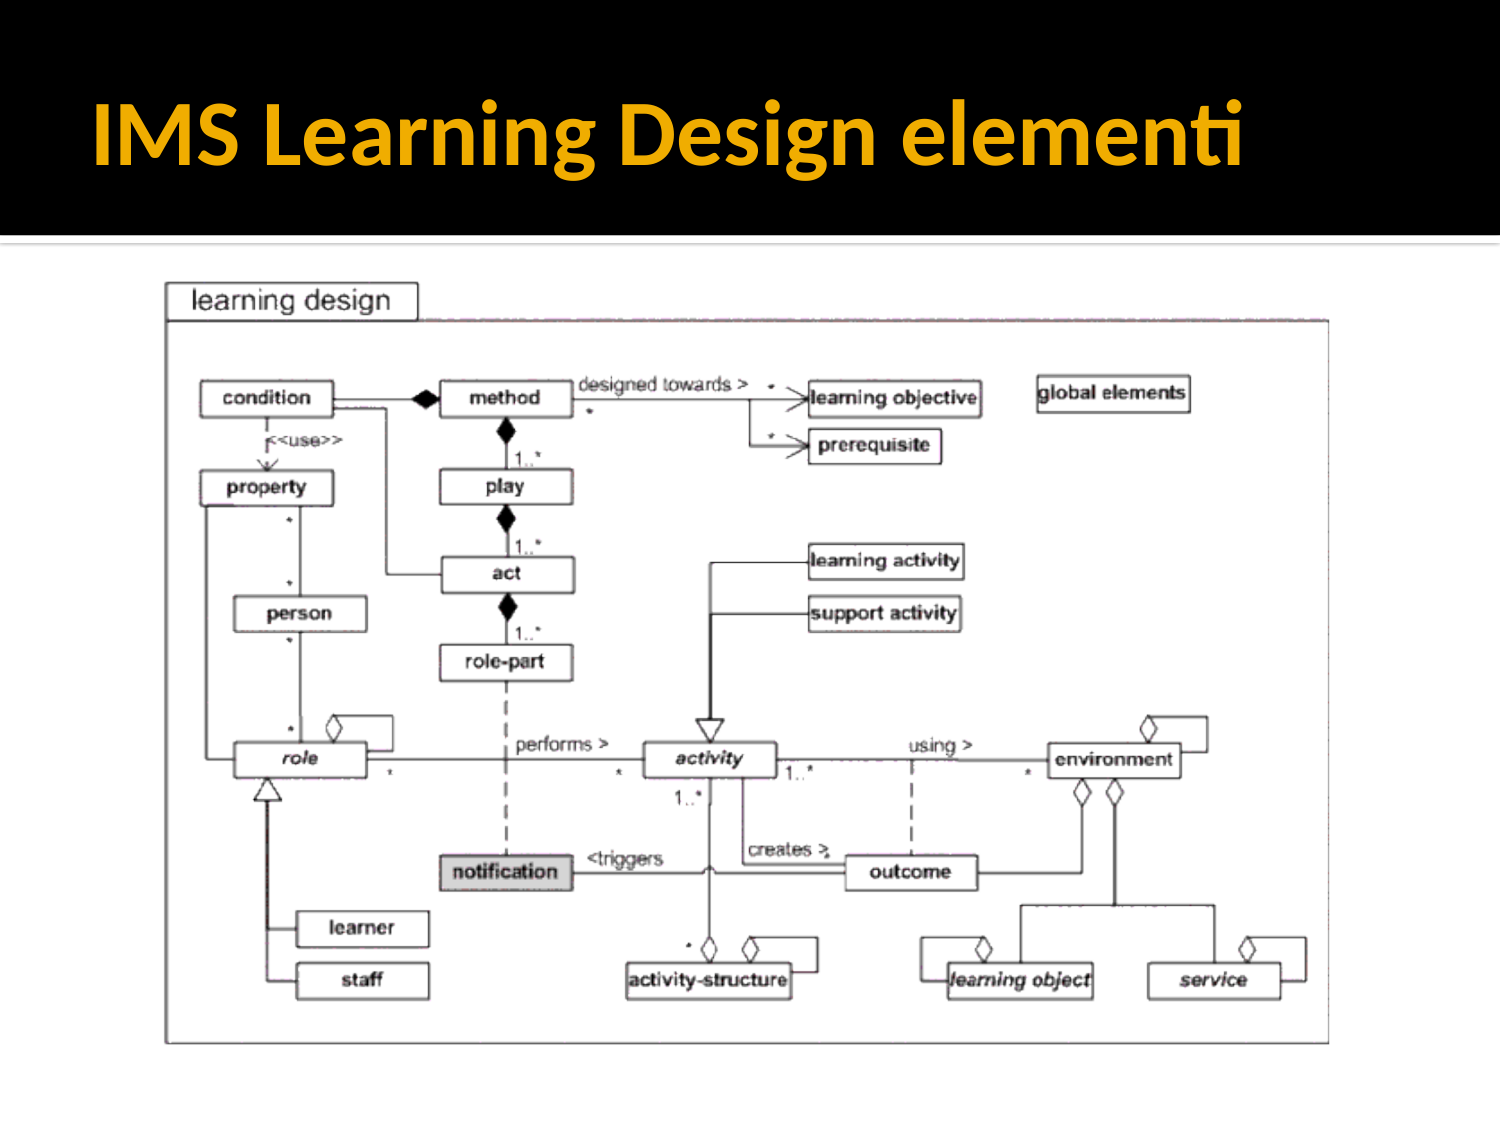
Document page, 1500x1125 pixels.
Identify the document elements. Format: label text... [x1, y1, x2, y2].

title IMS Learning Design elementi [75, 25, 1425, 231]
picture [149, 262, 1346, 1063]
